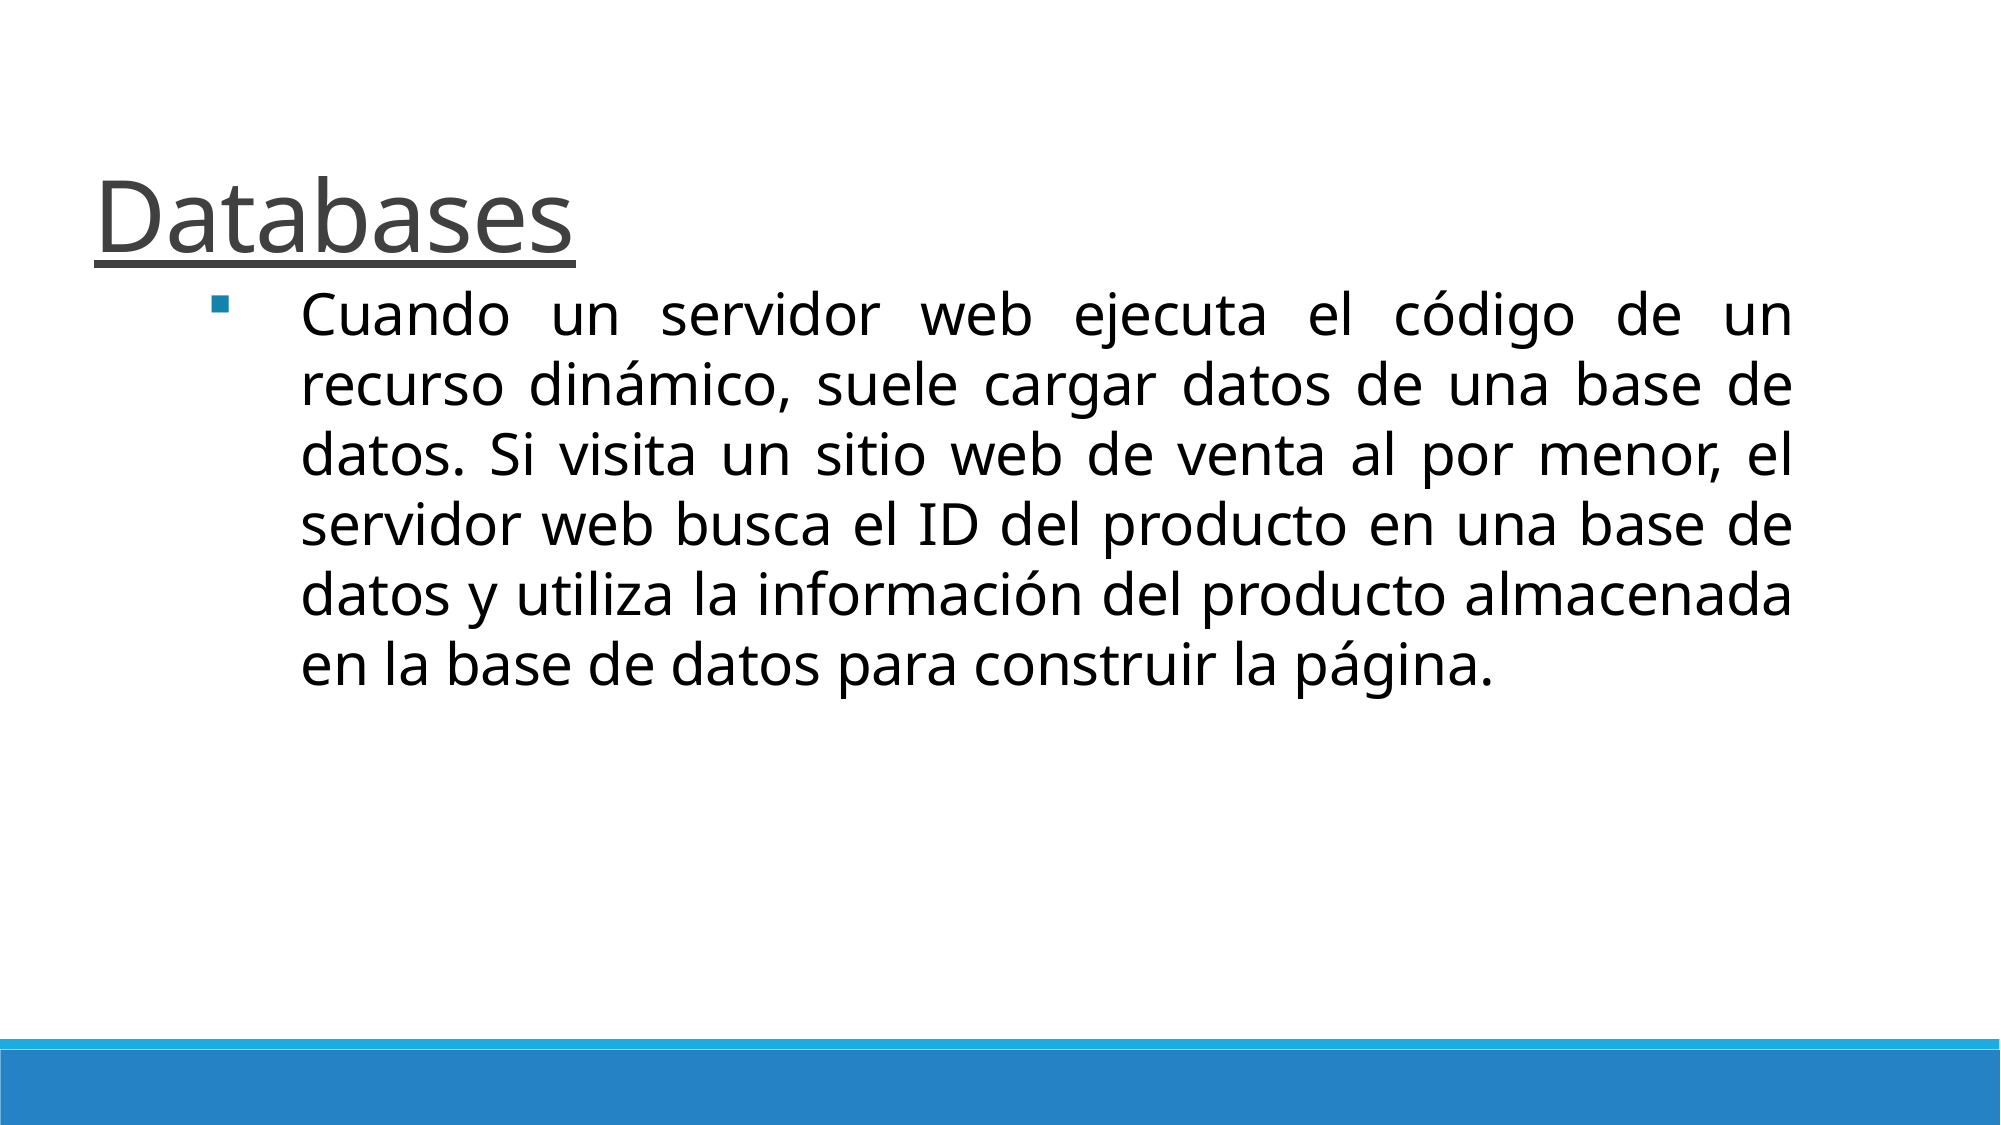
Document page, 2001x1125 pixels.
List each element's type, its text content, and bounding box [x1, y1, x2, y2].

text_box Cuando un servidor web ejecuta el código de un recurso dinámico, suele cargar datos de una base de datos. Si visita un sitio web de venta al por menor, el servidor web busca el ID del producto en una base de datos y utiliza la información del producto almacenada en la base de datos para construir la página. [129, 274, 1795, 697]
title Databases [91, 150, 1833, 341]
